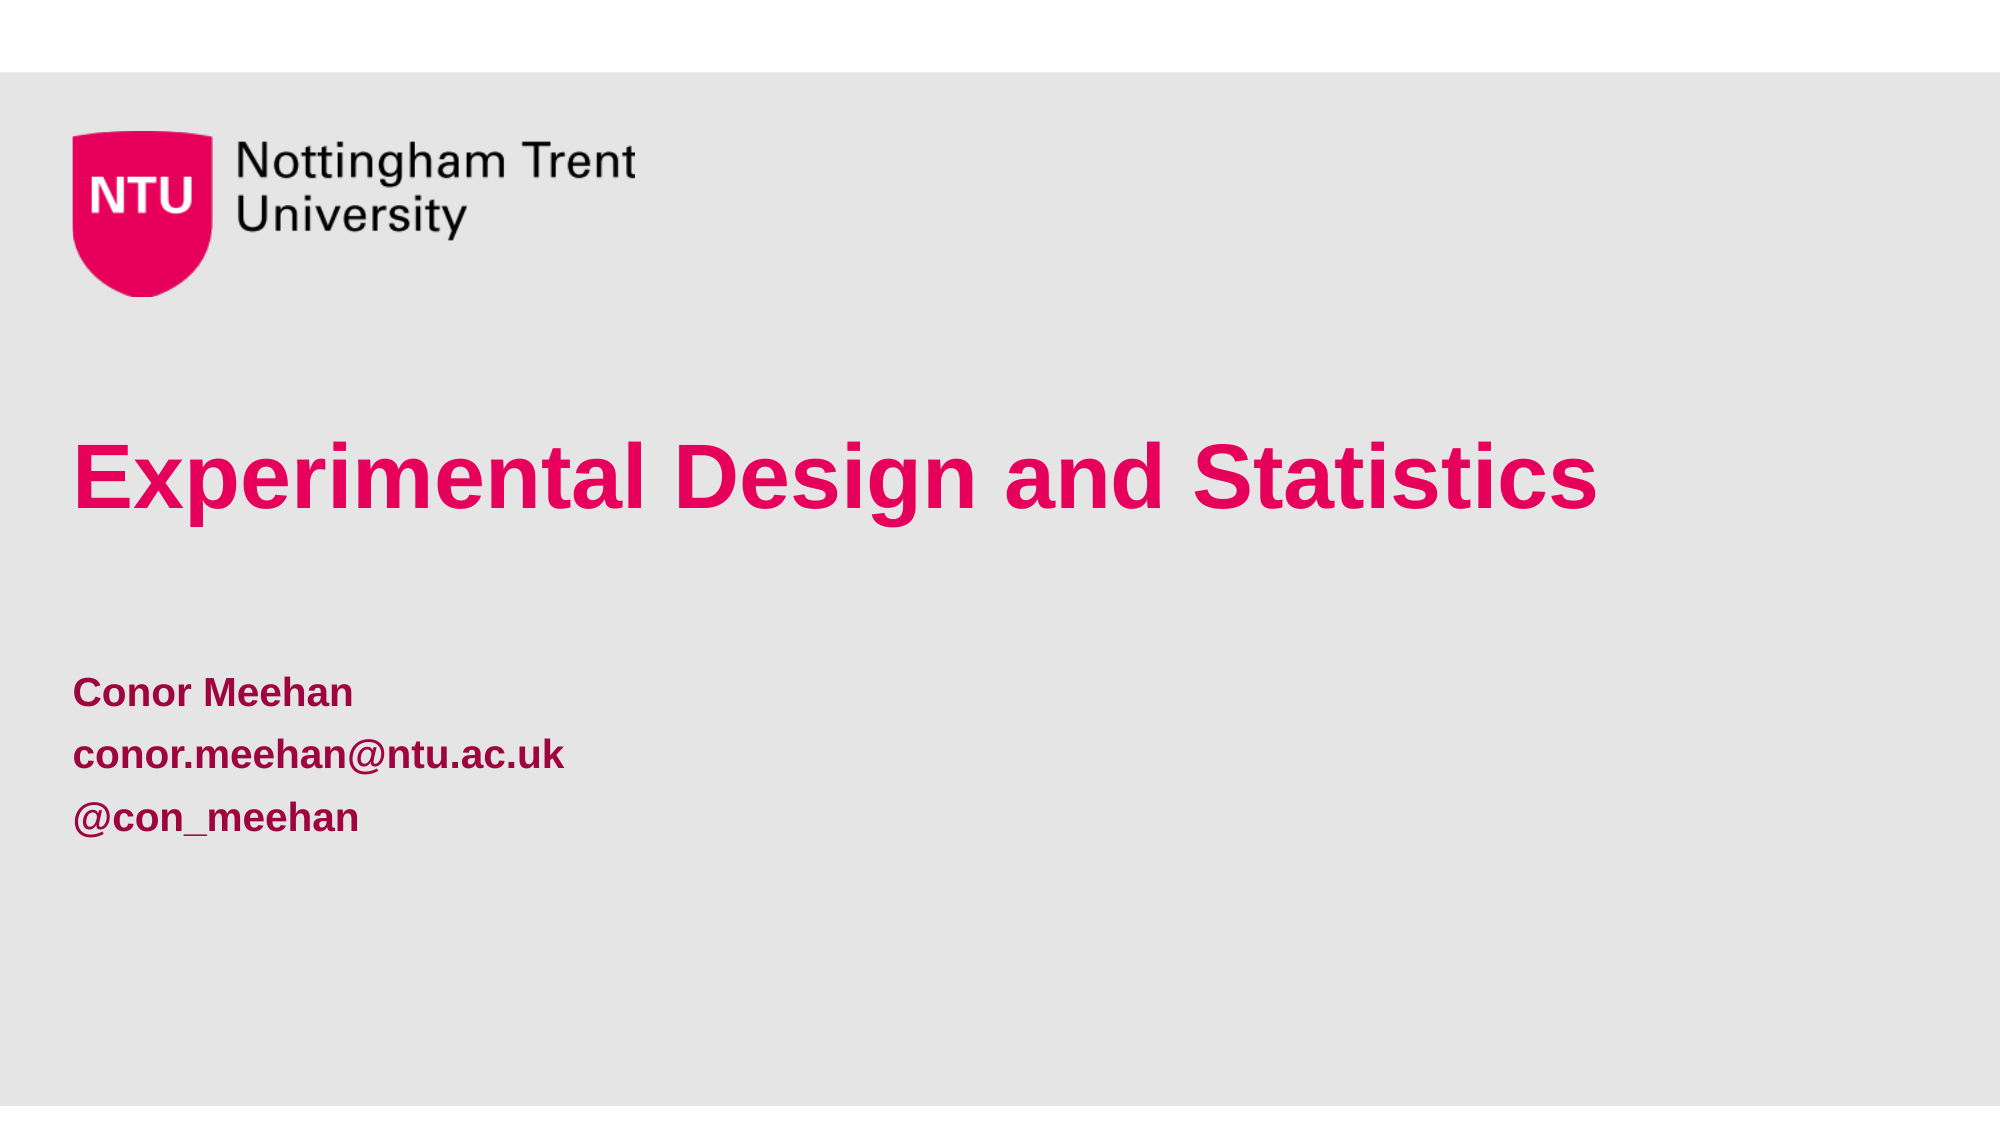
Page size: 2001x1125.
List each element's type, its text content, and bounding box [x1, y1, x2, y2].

title Experimental Design and Statistics [72, 326, 1928, 535]
subtitle Conor Meehan conor.meehan@ntu.ac.uk @con_meehan [72, 658, 1928, 849]
